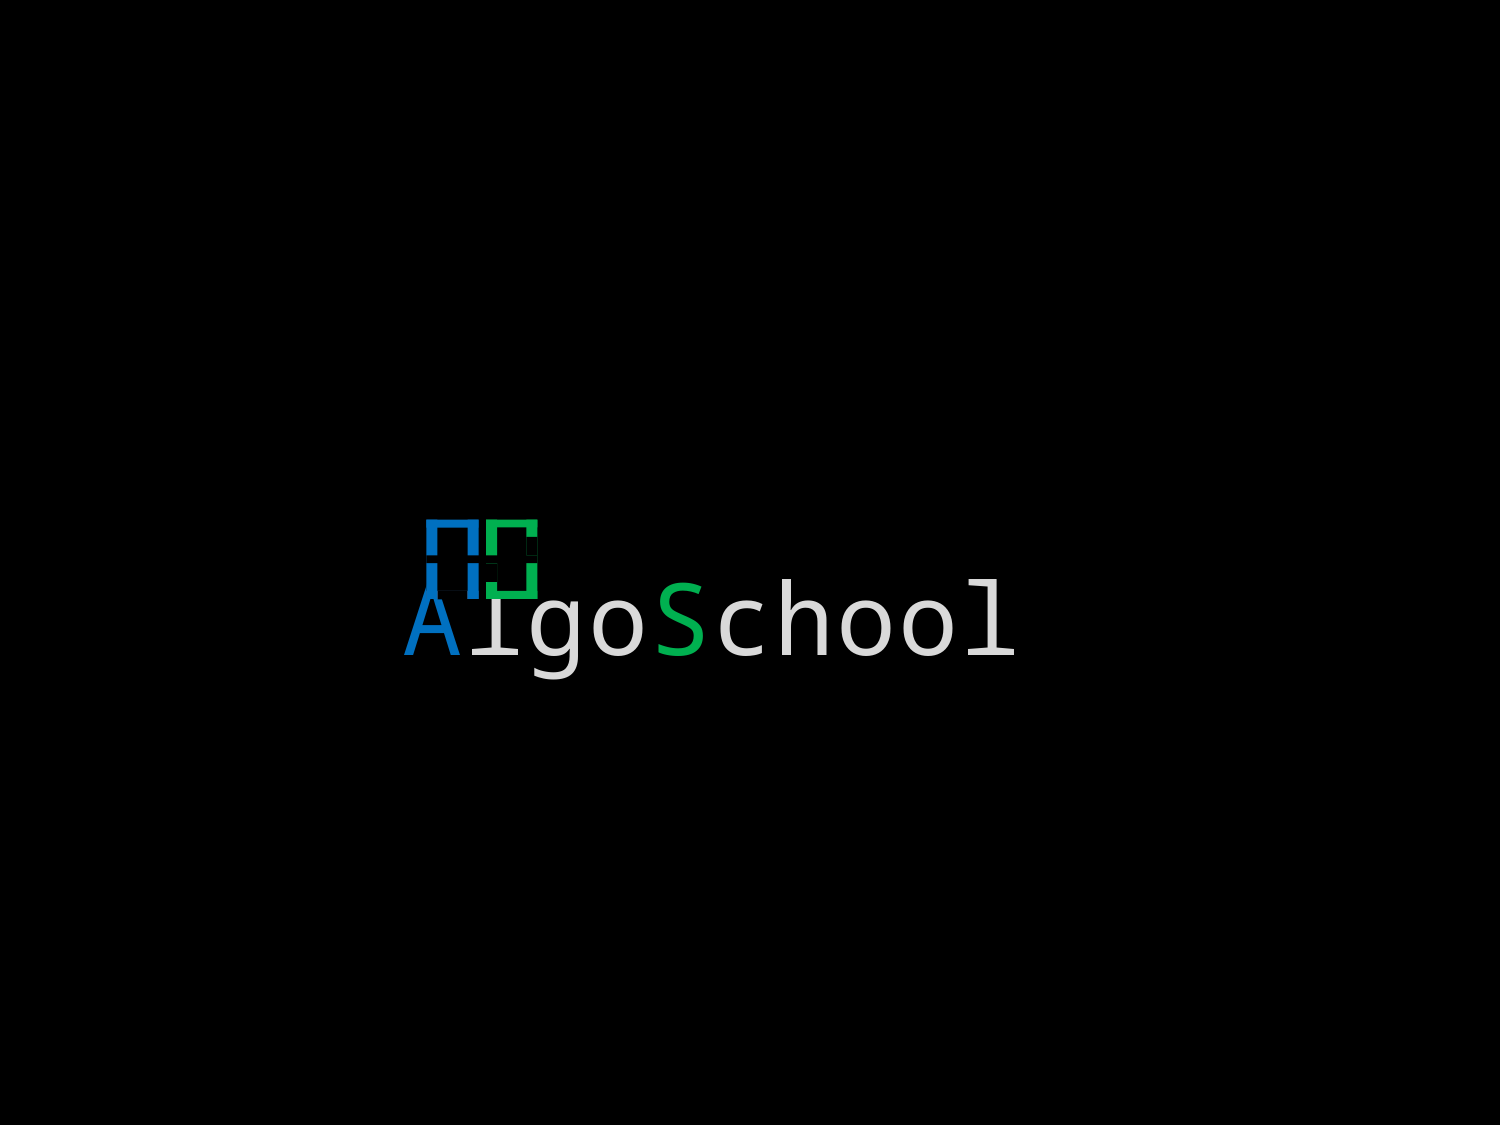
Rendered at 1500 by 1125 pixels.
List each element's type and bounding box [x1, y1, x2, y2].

text_box [387, 369, 1163, 742]
